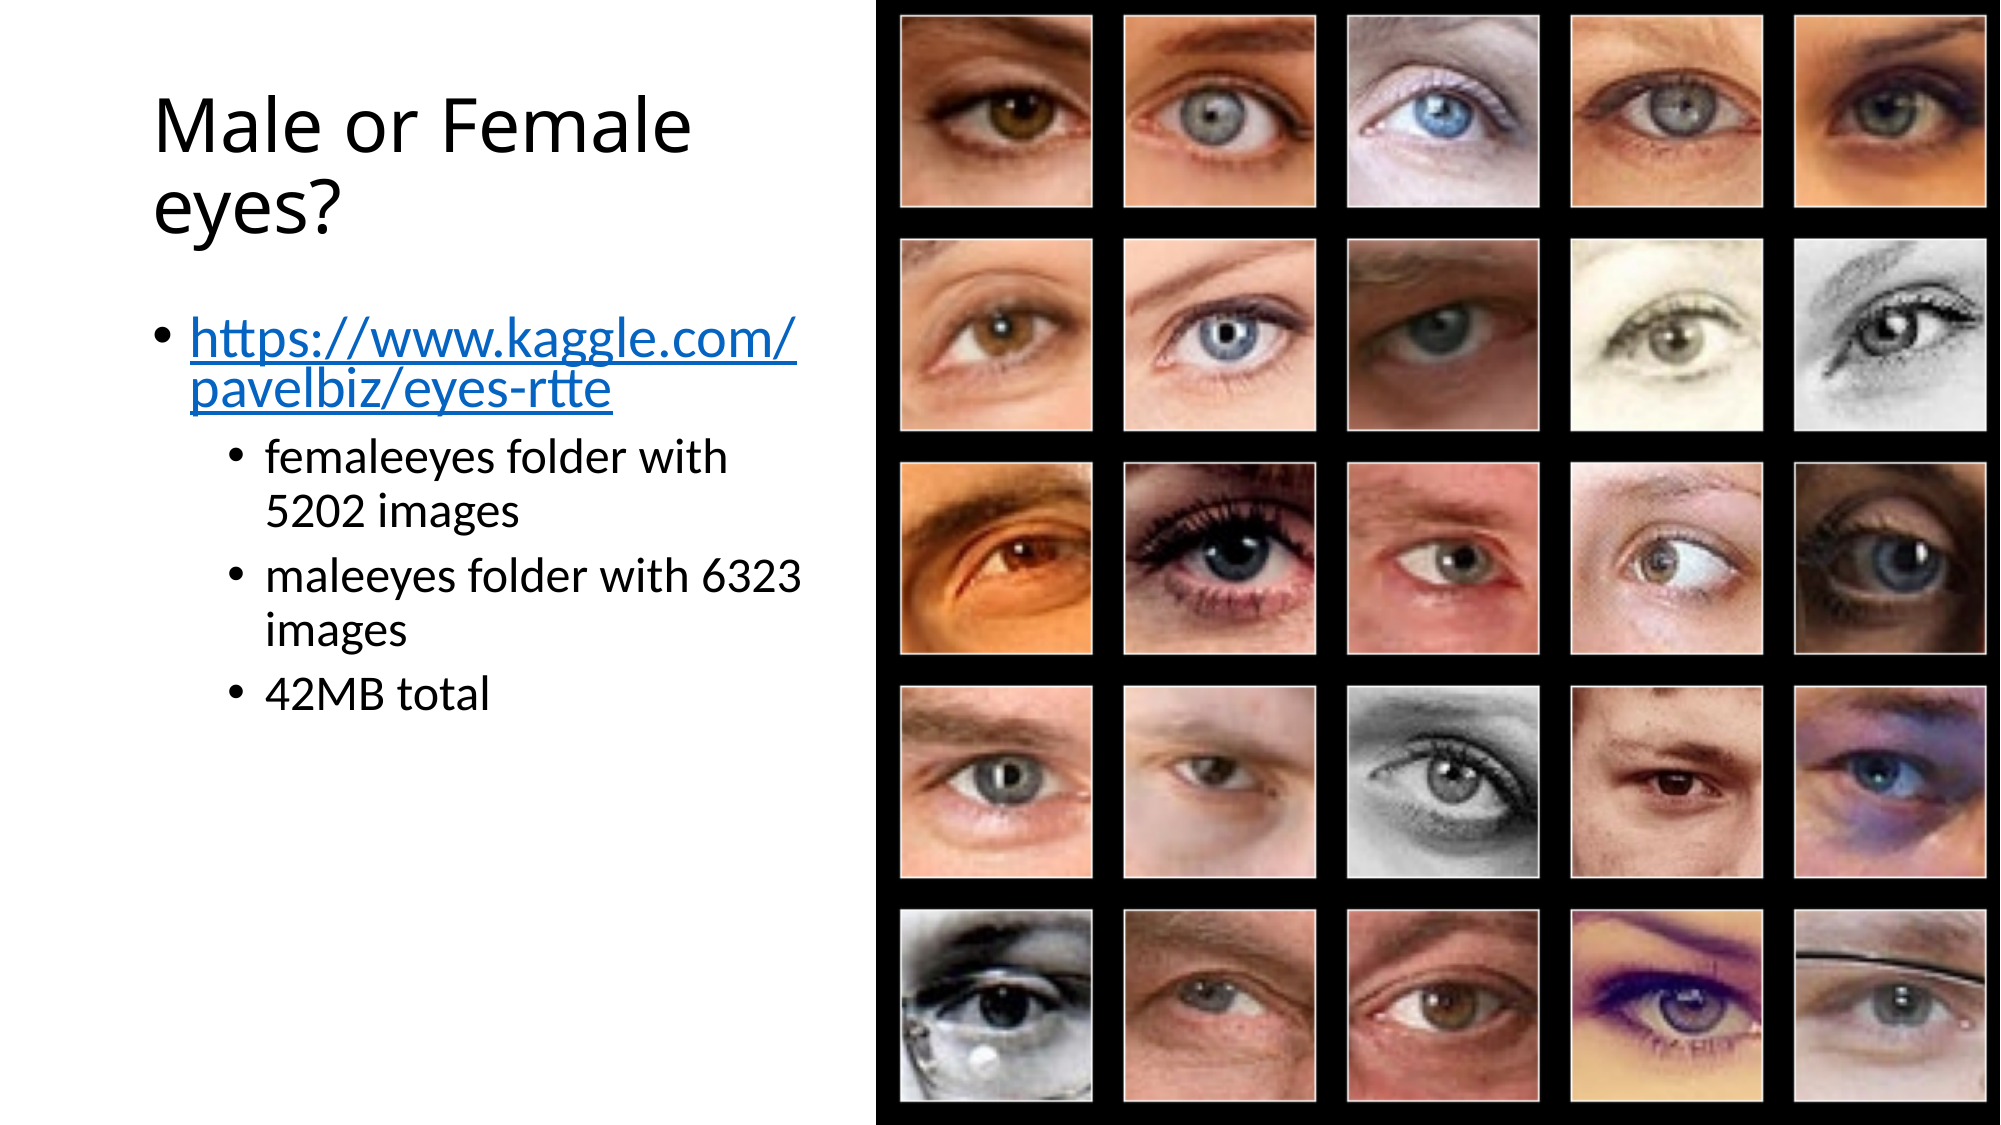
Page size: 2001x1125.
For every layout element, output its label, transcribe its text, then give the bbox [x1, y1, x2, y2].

title Male or Female eyes? [137, 59, 876, 278]
picture [876, 0, 2000, 1125]
list https://www.kaggle.com/pavelbiz/eyes-rtte femaleeyes folder with 5202 images maleeyes folder with 6323 images 42MB total [137, 299, 834, 1014]
